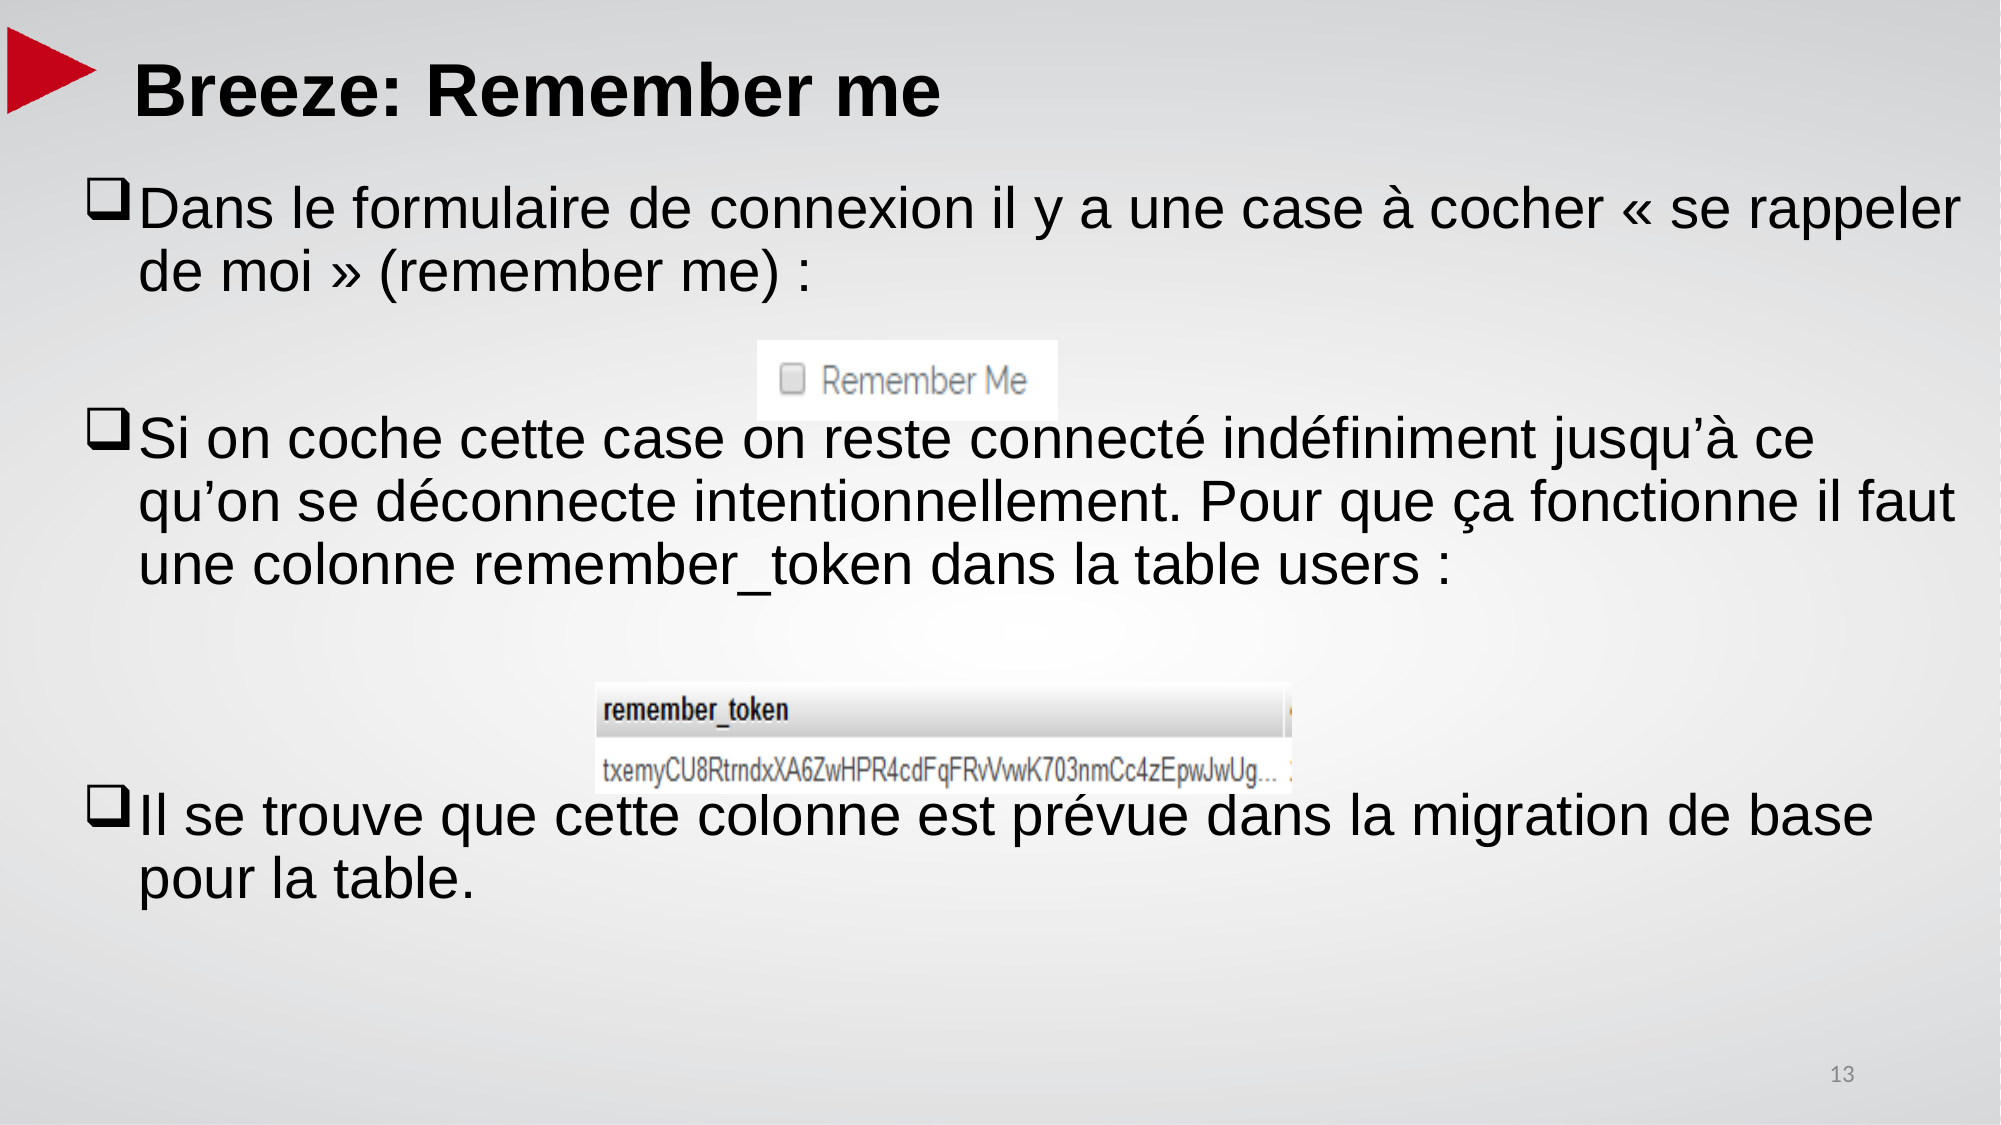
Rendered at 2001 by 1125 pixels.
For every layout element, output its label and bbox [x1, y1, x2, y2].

picture [0, 23, 129, 119]
picture [757, 340, 1059, 422]
picture [595, 682, 1293, 795]
text_box [0, 0, 2000, 1125]
